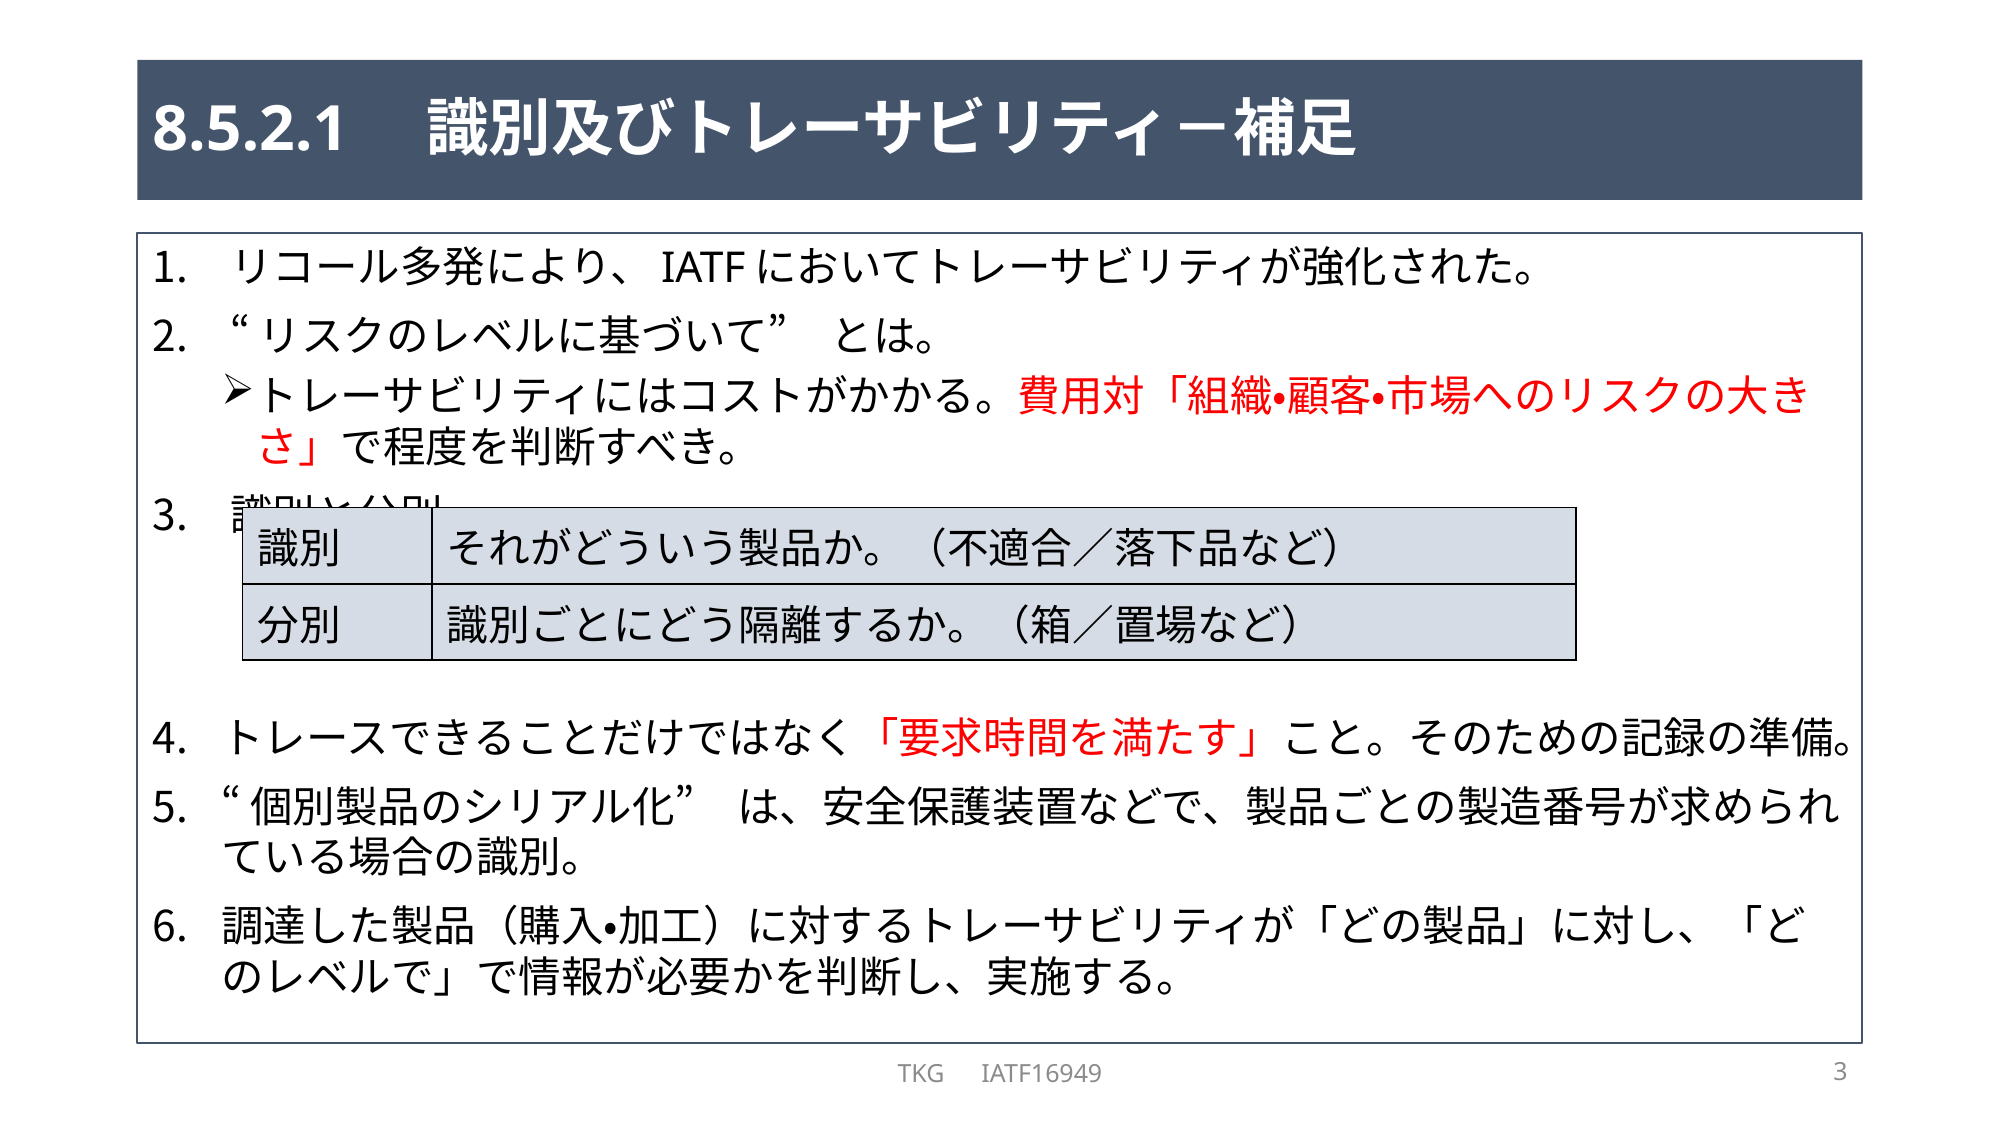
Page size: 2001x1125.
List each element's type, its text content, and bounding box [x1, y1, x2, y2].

title 8.5.2.1 識別及びトレーサビリティ－補足 [137, 59, 1863, 200]
text_box リコール多発により、IATFにおいてトレーサビリティが強化された。 “リスクのレベルに基づいて” とは。 トレーサビリティにはコストがかかる。費用対「組織・顧客・市場へのリスクの大きさ」で程度を判断すべき。 識別と分別。 トレースできることだけではなく「要求時間を満たす」こと。そのための記録の準備。 “個別製品のシリアル化” は、安全保護装置などで、製品ごとの製造番号が求められている場合の識別。 調達した製品（購入・加工）に対するトレーサビリティが「どの製品」に対し、「どのレベルで」で情報が必要かを判断し、実施する。 [137, 232, 1863, 1043]
table_cell 識別ごとにどう隔離するか。（箱／置場など） [433, 585, 1575, 659]
table_header 識別 [243, 508, 431, 583]
footer TKG IATF16949 [662, 1042, 1338, 1103]
table_header それがどういう製品か。（不適合／落下品など） [433, 508, 1575, 583]
slide_number 3 [1412, 1042, 1863, 1103]
table_cell 分別 [243, 585, 431, 659]
